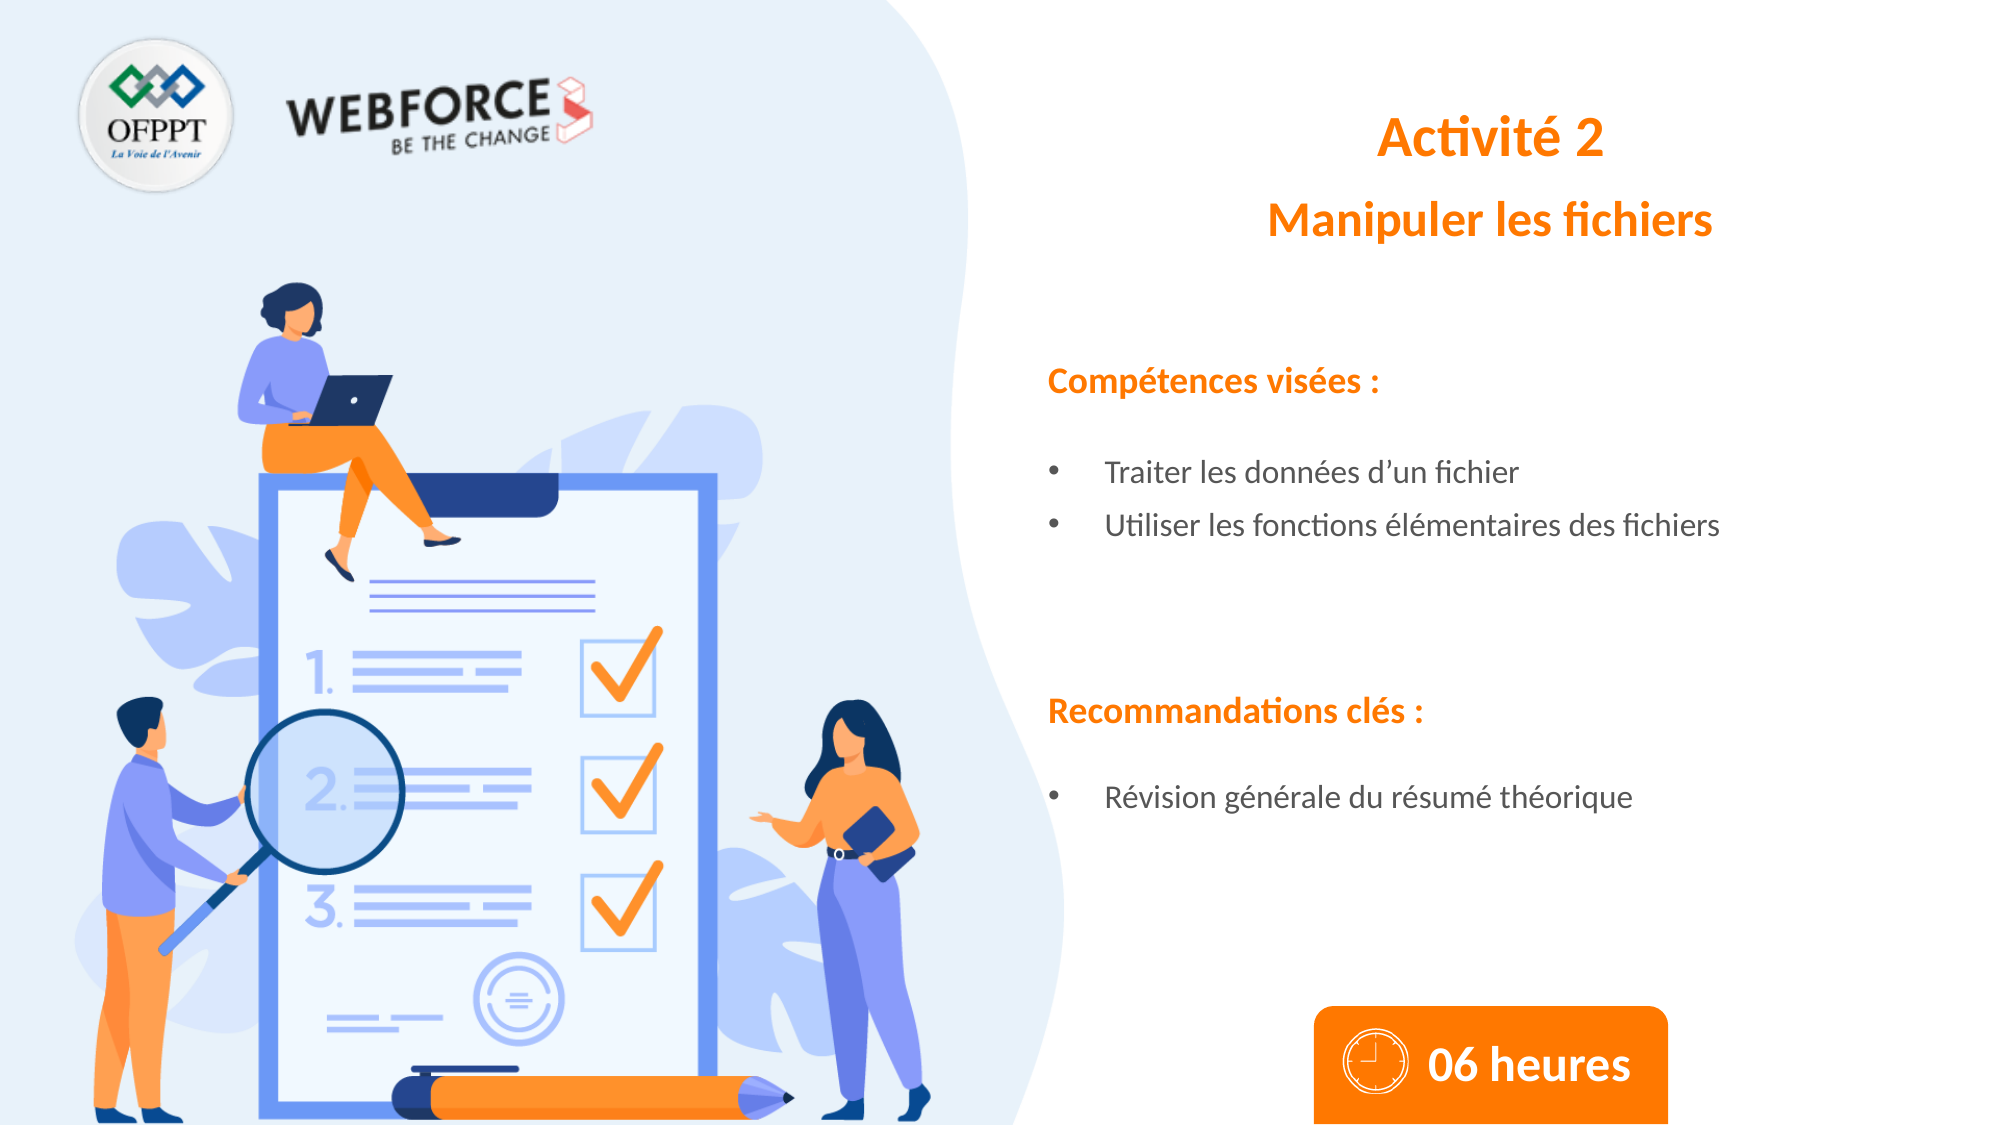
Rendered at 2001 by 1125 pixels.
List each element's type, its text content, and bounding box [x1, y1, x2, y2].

list Révision générale du résumé théorique [1033, 767, 1949, 970]
picture [0, 0, 2000, 1125]
list Manipuler les fichiers [1033, 178, 1949, 327]
list 06 heures [1391, 1006, 1669, 1125]
picture [1342, 1028, 1391, 1094]
list Activité 2 [1033, 88, 1949, 178]
list Traiter les données d’un fichier Utiliser les fonctions élémentaires des fichiers [1033, 442, 1949, 650]
